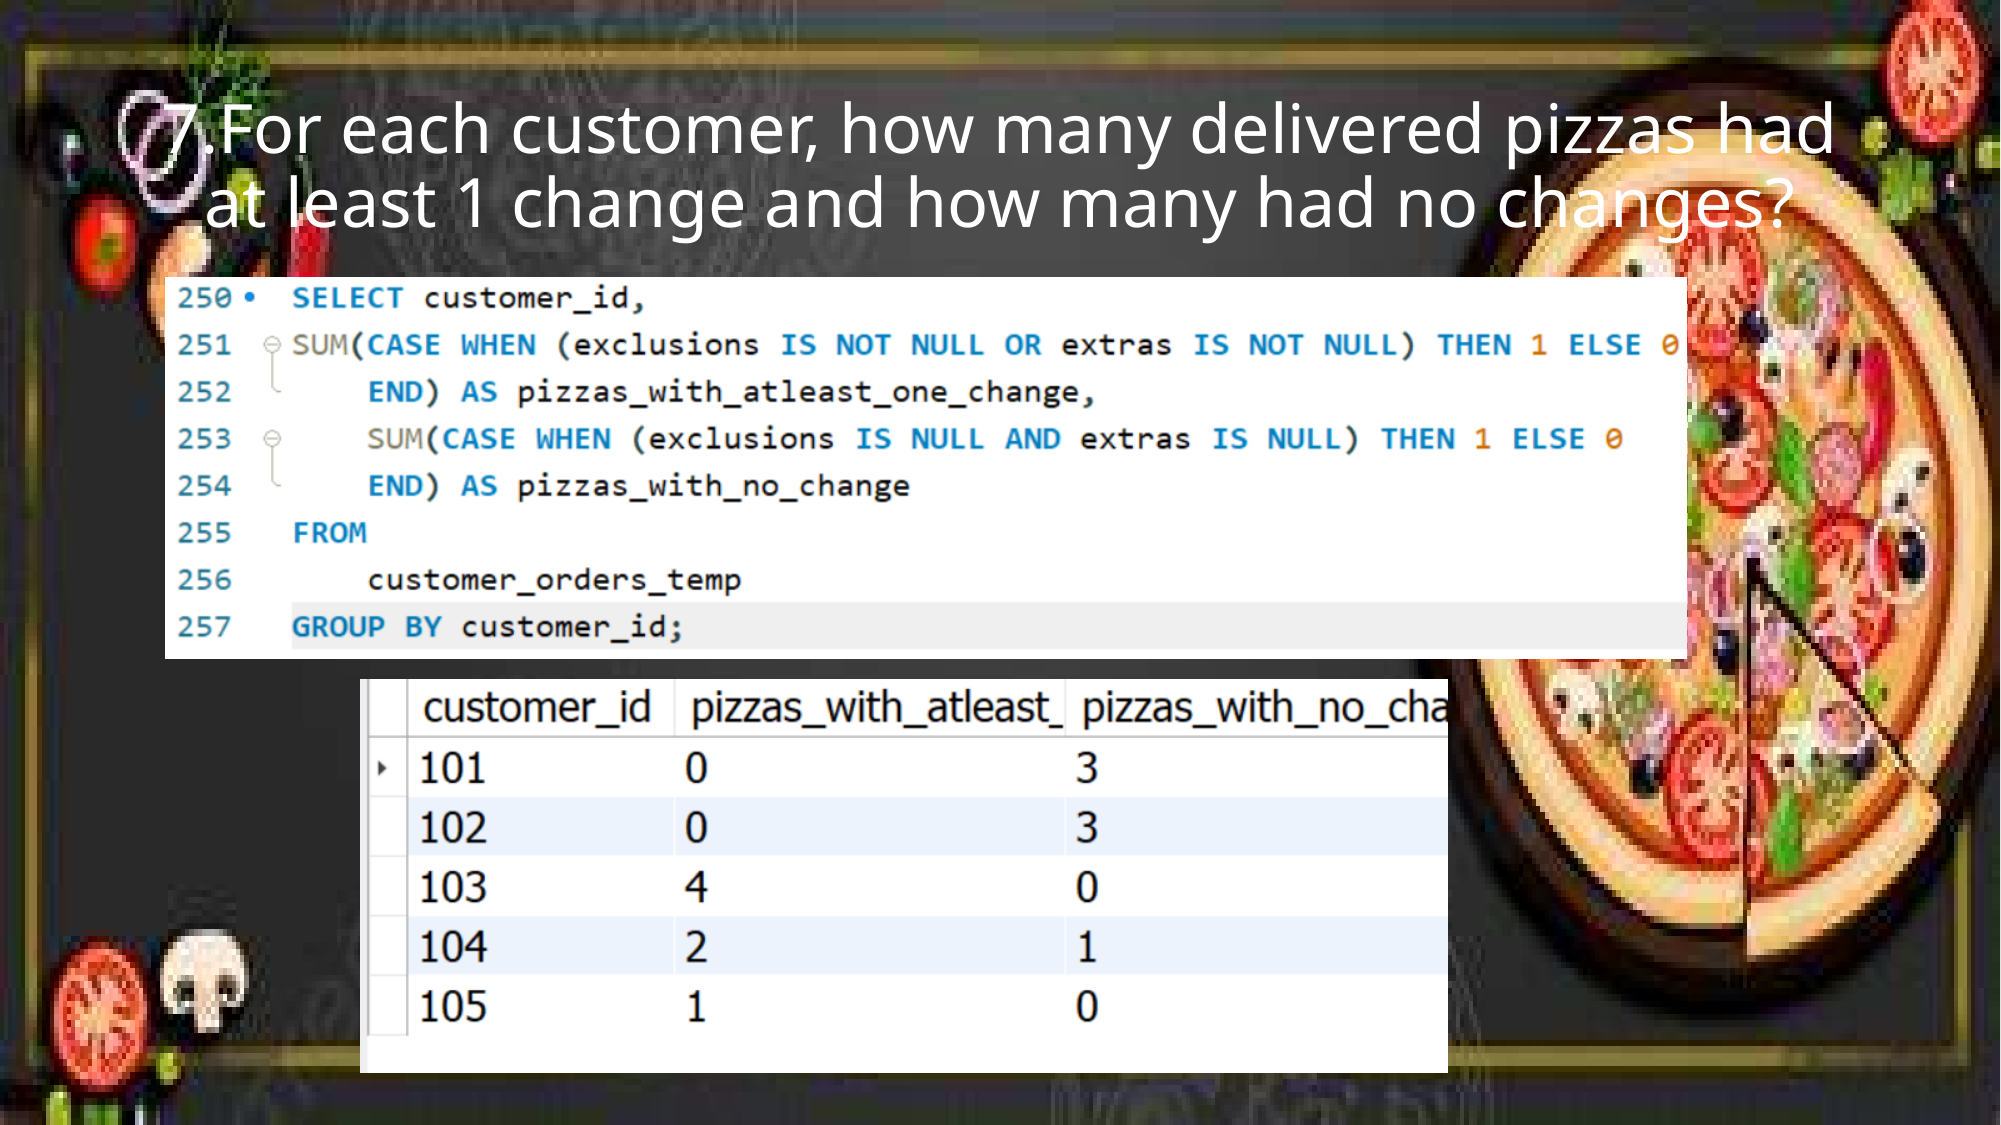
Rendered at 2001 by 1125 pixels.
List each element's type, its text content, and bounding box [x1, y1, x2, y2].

title 7.For each customer, how many delivered pizzas had at least 1 change and how many had no changes? [137, 59, 1863, 278]
picture [0, 0, 2001, 1125]
